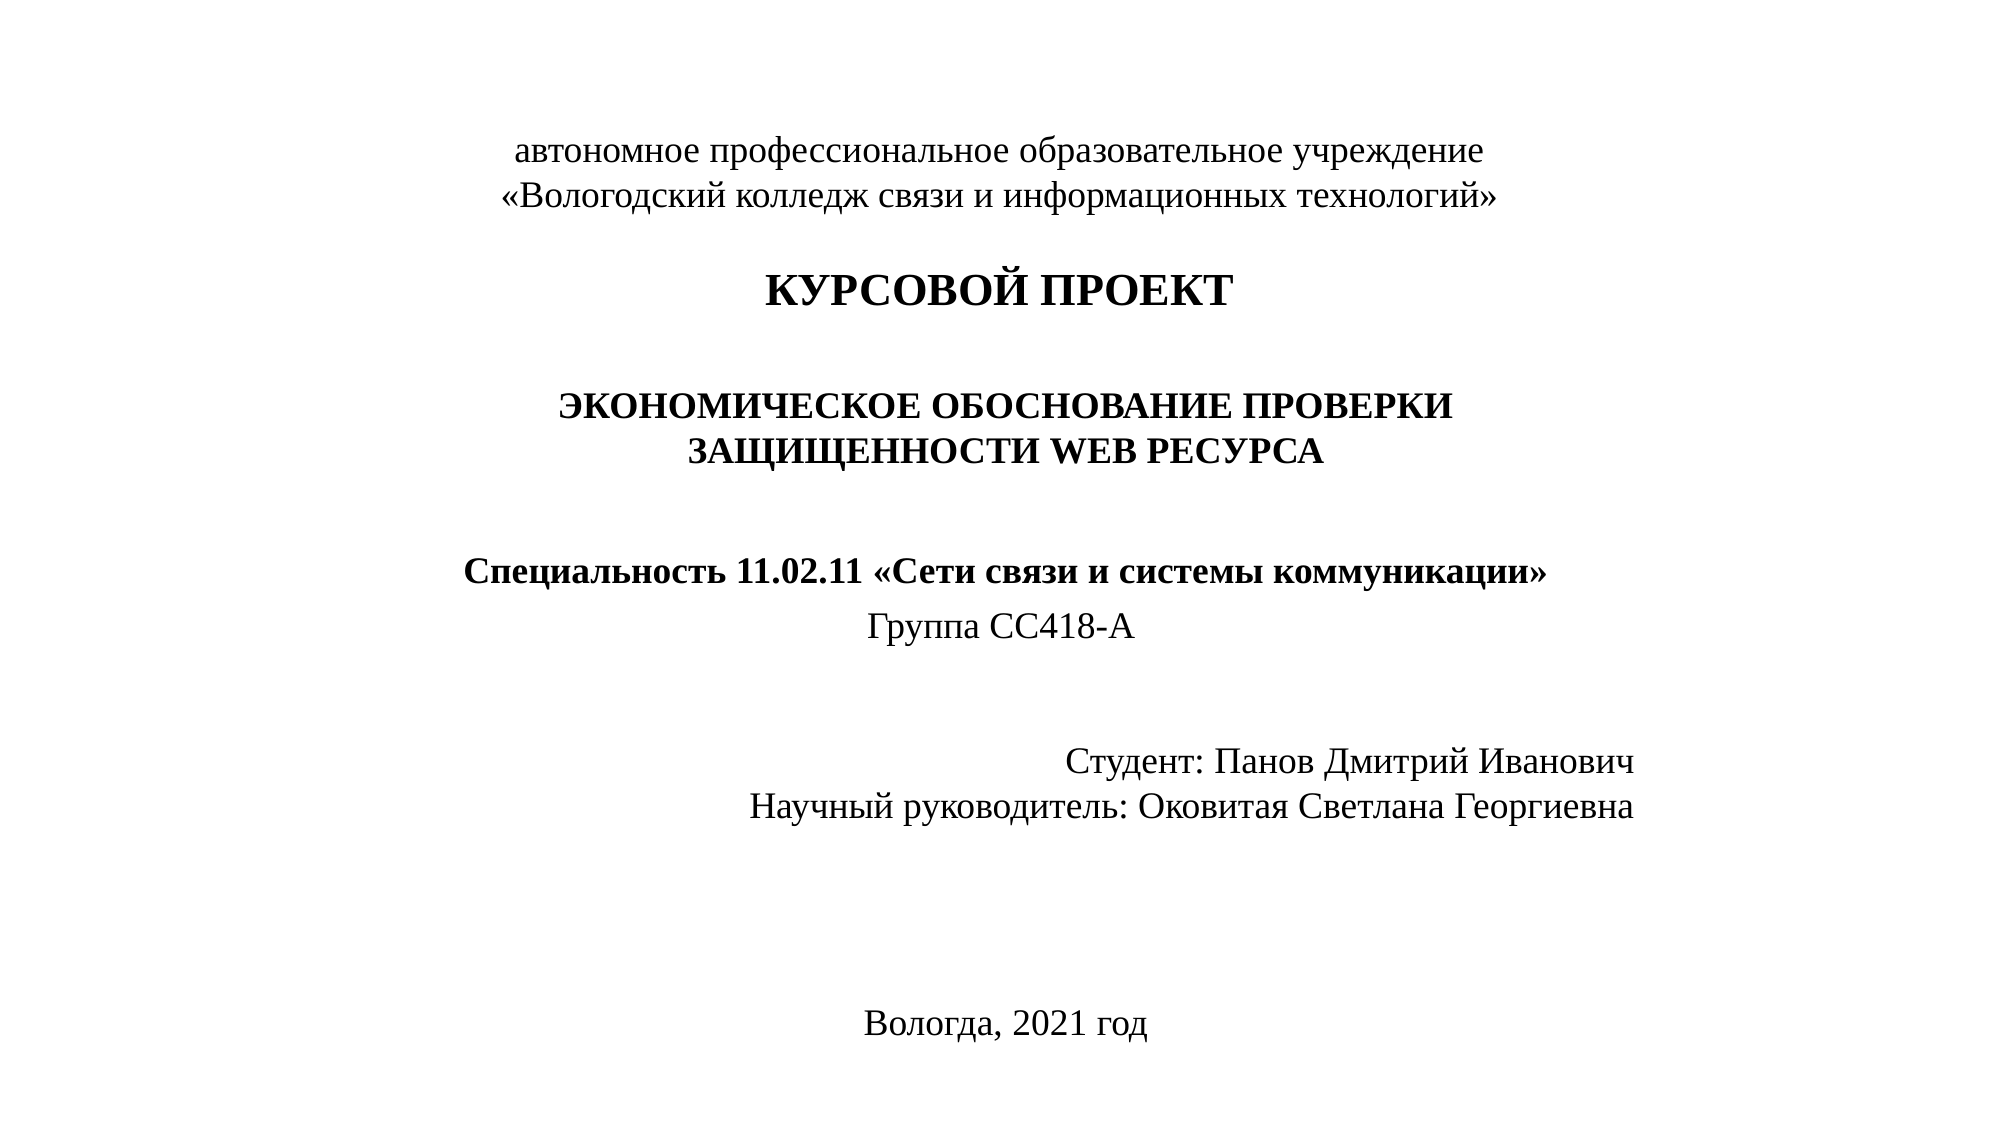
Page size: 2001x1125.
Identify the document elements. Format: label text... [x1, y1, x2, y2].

text_box автономное профессиональное образовательное учреждение «Вологодский колледж связи и информационных технологий» КУРСОВОЙ ПРОЕКТ [362, 54, 1638, 373]
text_box ЭКОНОМИЧЕСКОЕ ОБОСНОВАНИЕ ПРОВЕРКИ ЗАЩИЩЕННОСТИ WEB РЕСУРСА Специальность 11.02.11 «Сети связи и системы коммуникации» Группа СС418-А Студент: Панов Дмитрий Иванович Научный руководитель: Оковитая Светлана Георгиевна Вологда, 2021 год [362, 373, 1650, 1047]
